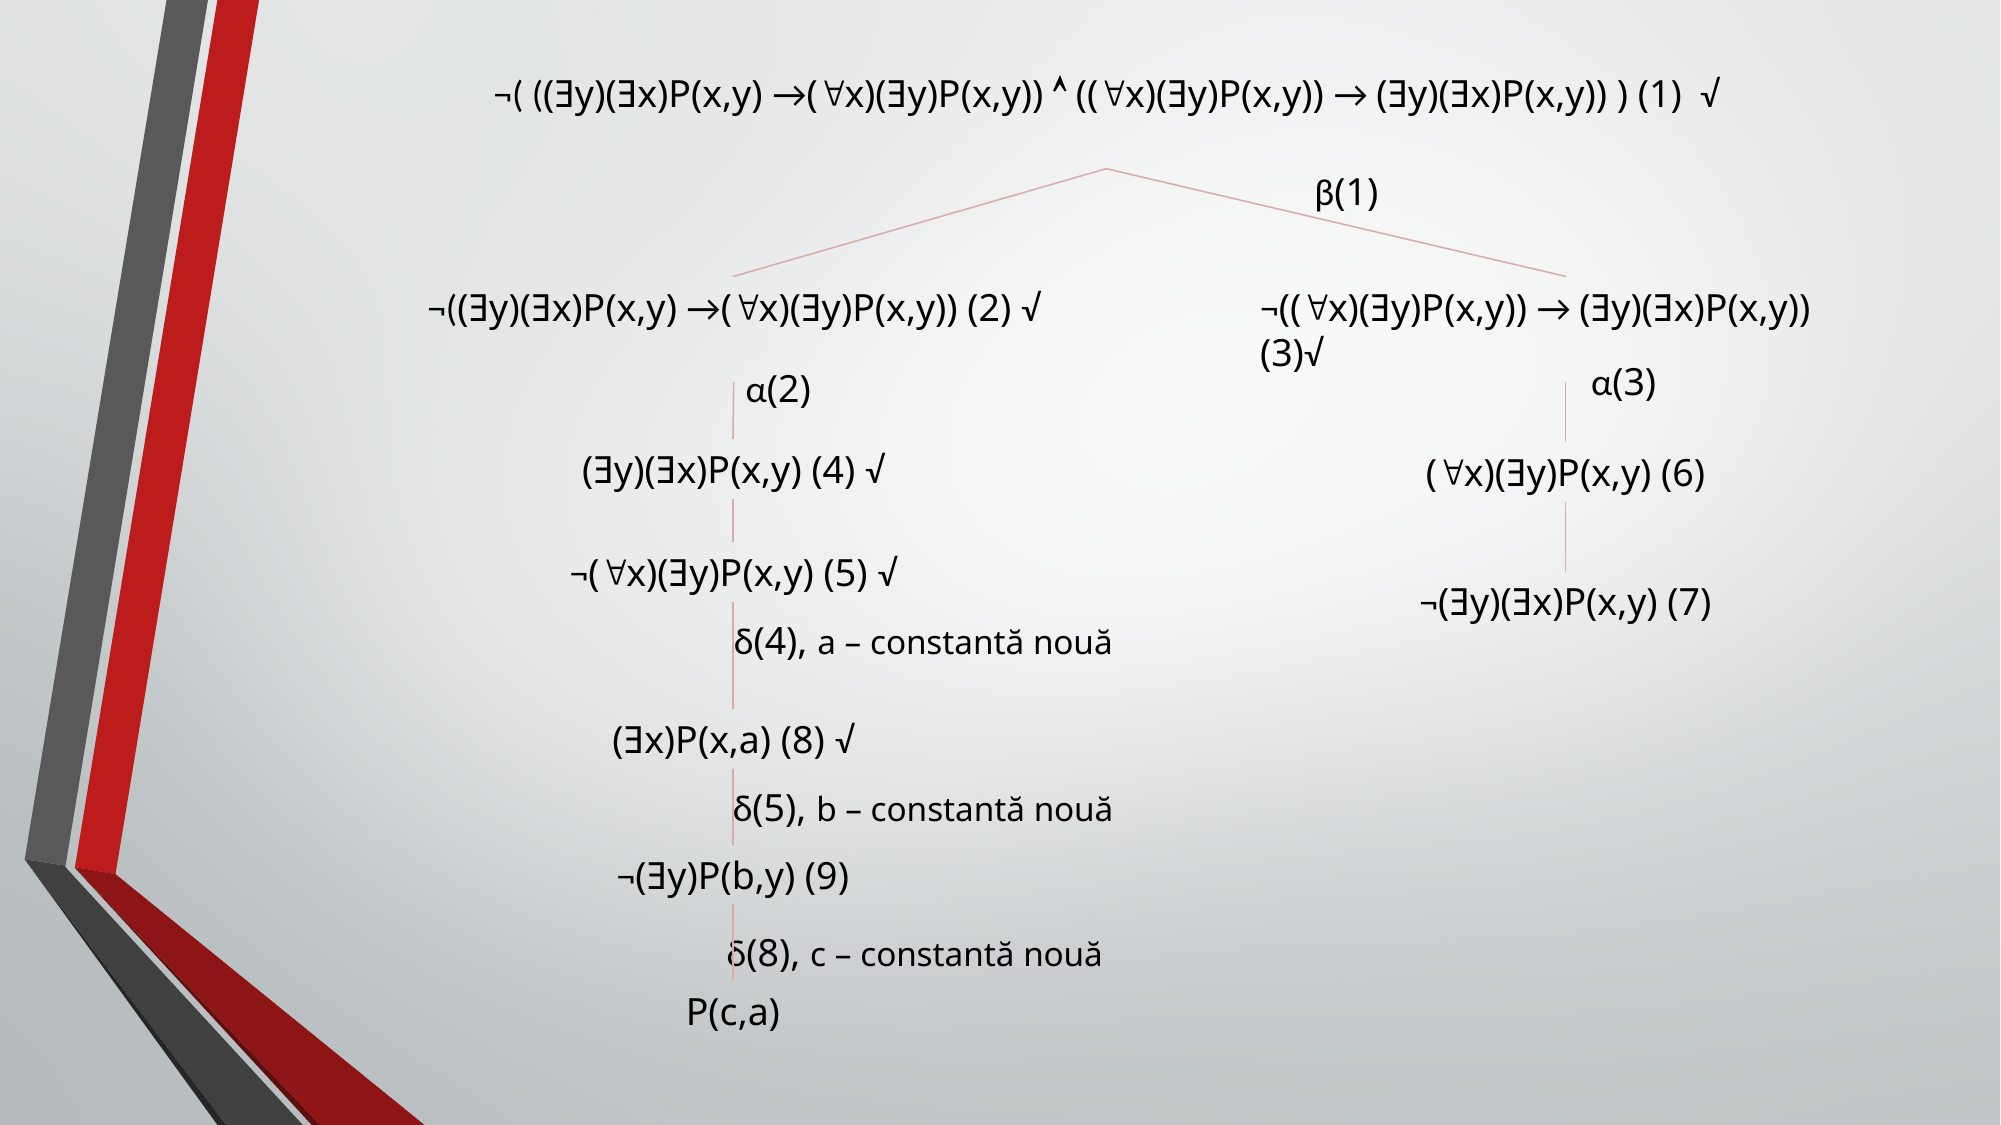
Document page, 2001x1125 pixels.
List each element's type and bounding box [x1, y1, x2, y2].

text_box [426, 62, 1887, 1042]
